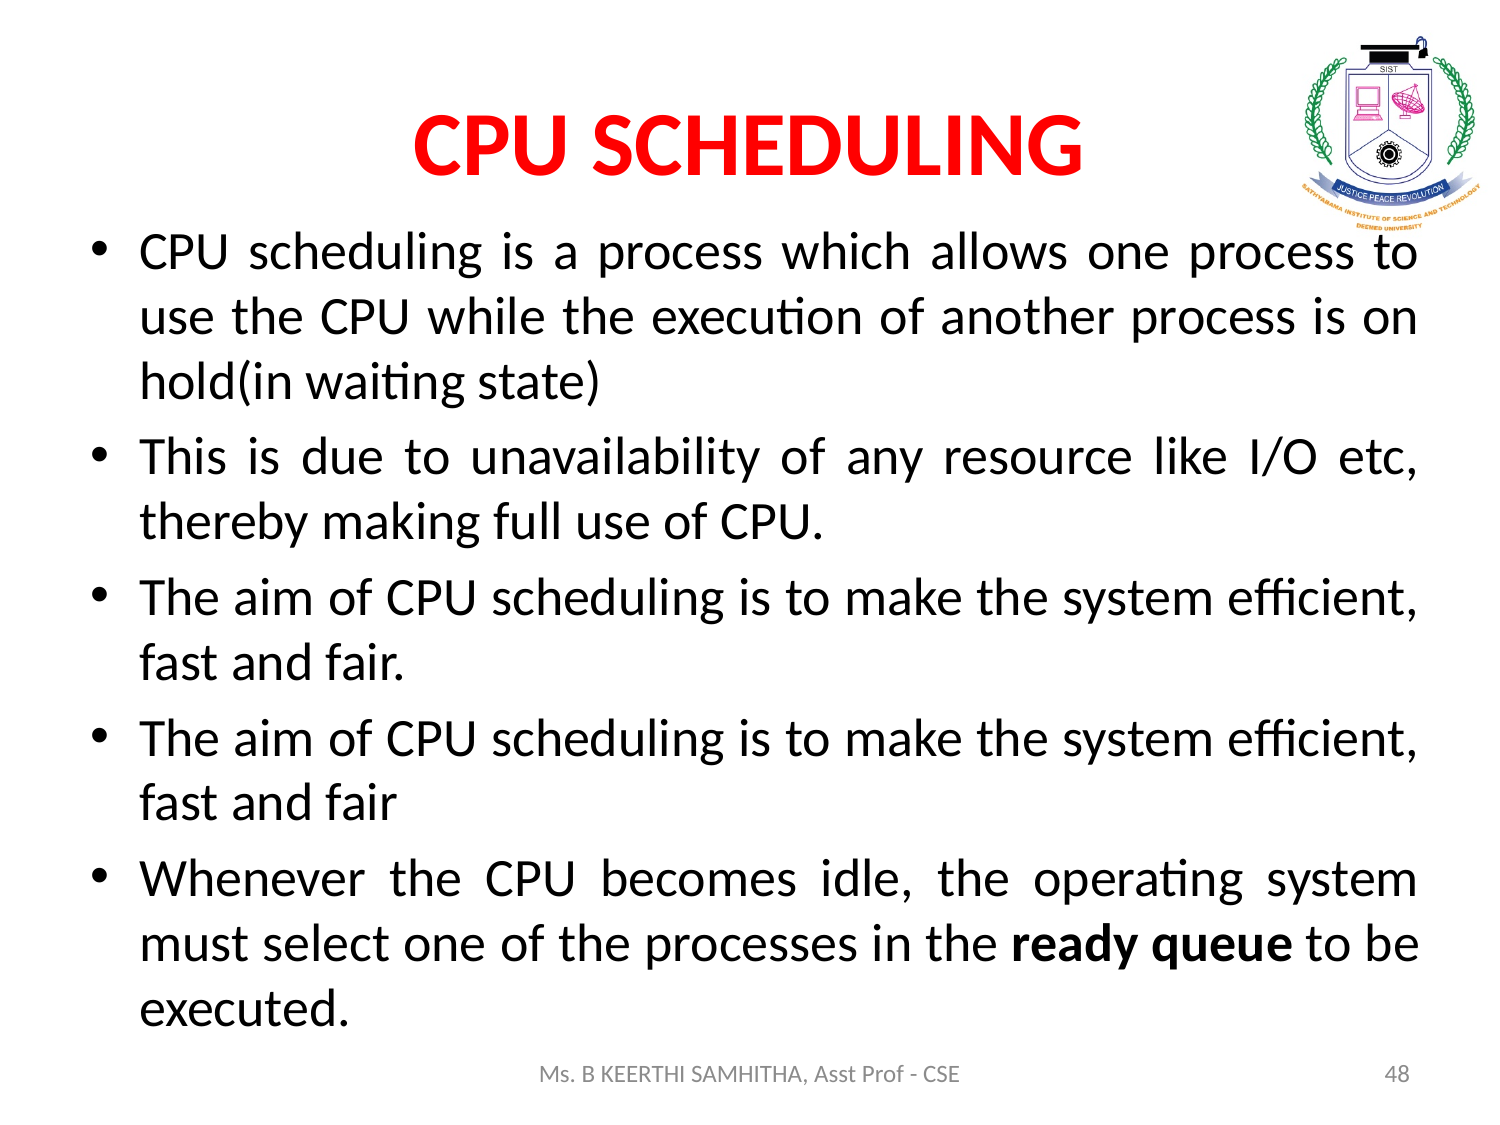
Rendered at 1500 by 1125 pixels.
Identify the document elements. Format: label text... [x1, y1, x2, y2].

footer Ms. B KEERTHI SAMHITHA, Asst Prof - CSE [512, 1042, 988, 1103]
slide_number 48 [1074, 1042, 1425, 1103]
list CPU scheduling is a process which allows one process to use the CPU while the execution of another process is on hold(in waiting state) This is due to unavailability of any resource like I/O etc, thereby making full use of CPU. The aim of CPU scheduling is to make the system efficient, fast and fair. The aim of CPU scheduling is to make the system efficient, fast and fair Whenever the CPU becomes idle, the operating system must select one of the processes in the ready queue to be executed. [75, 208, 1436, 1047]
title CPU SCHEDULING [75, 45, 1425, 208]
picture [1280, 30, 1500, 251]
